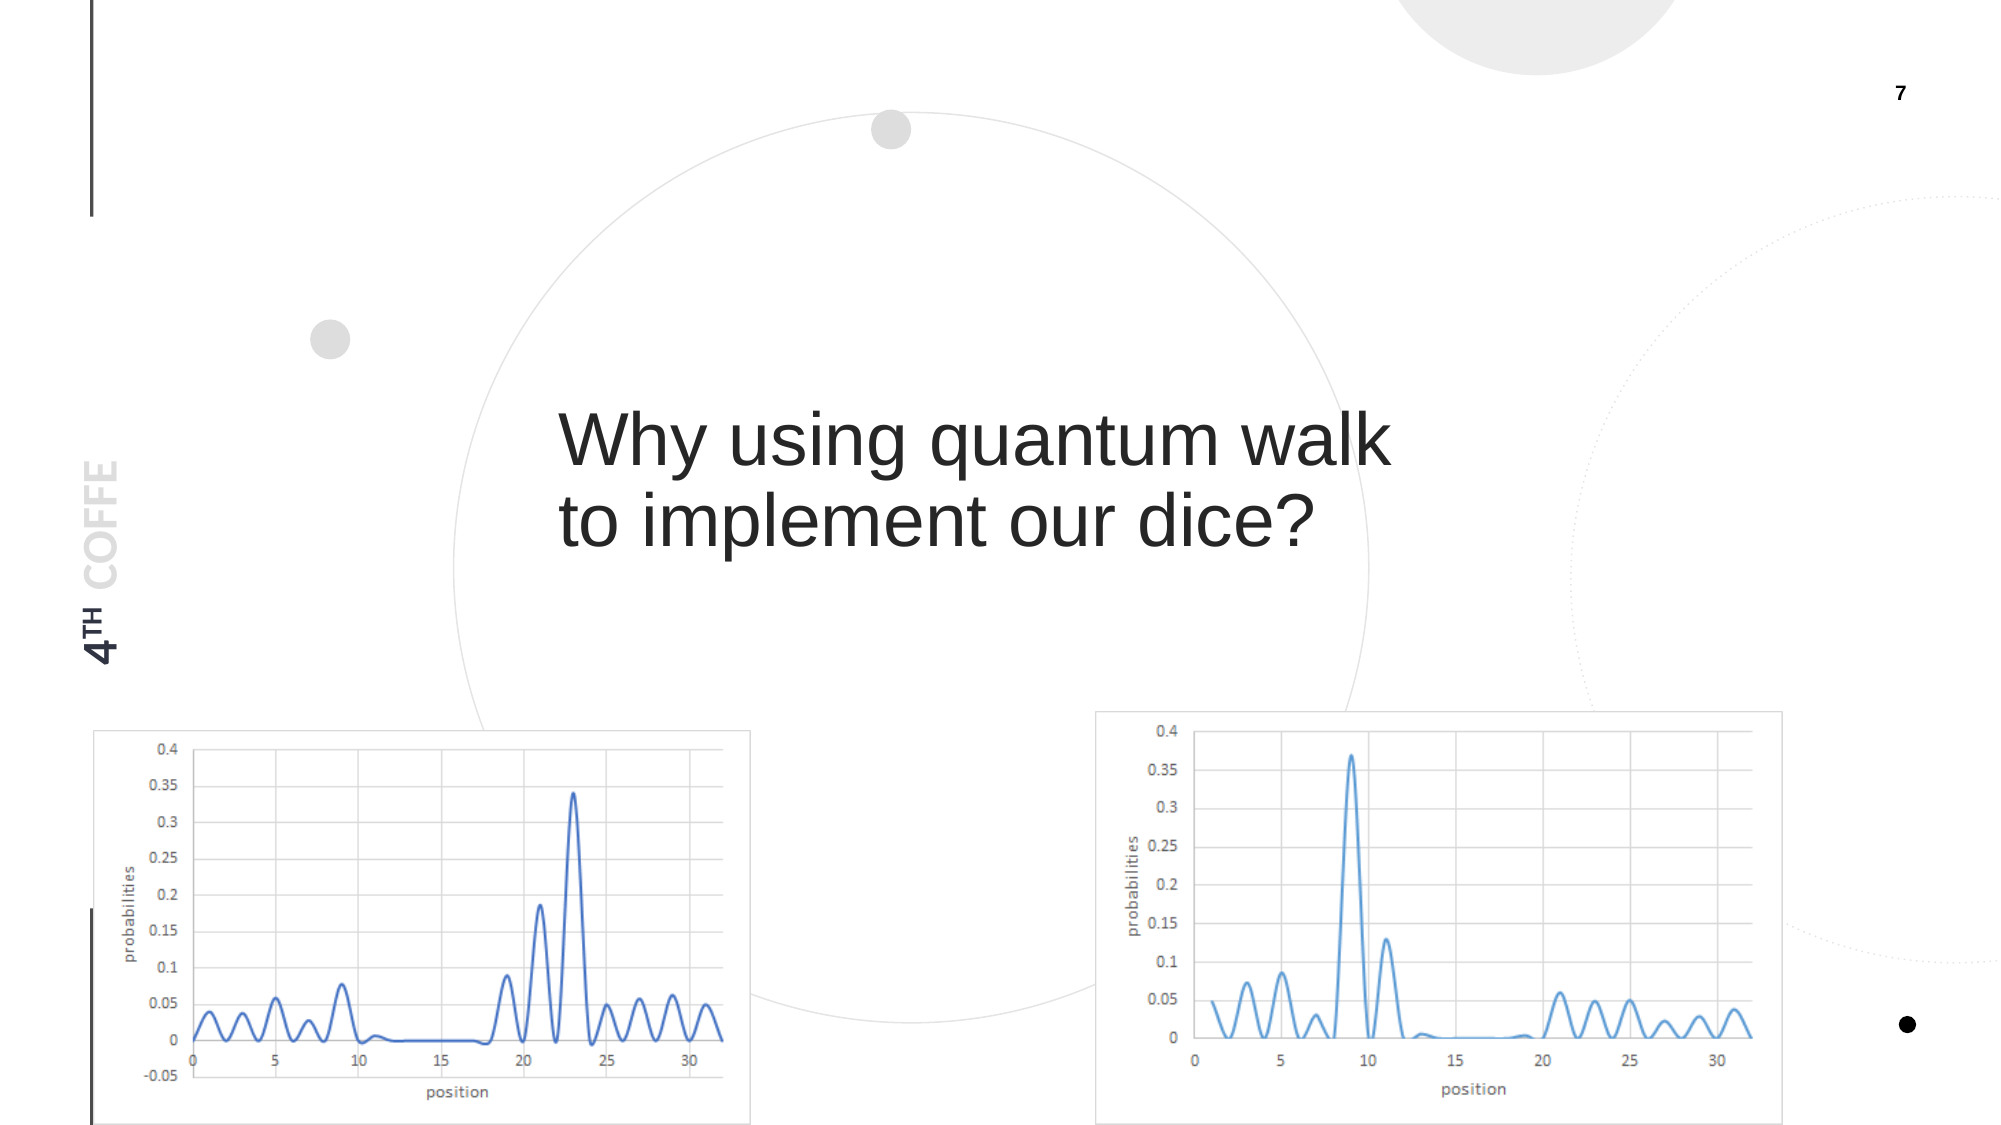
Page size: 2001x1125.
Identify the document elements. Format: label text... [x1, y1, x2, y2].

picture [1095, 711, 1784, 1125]
title Why using quantum walk to implement our dice? [543, 343, 1457, 563]
picture [93, 730, 751, 1125]
